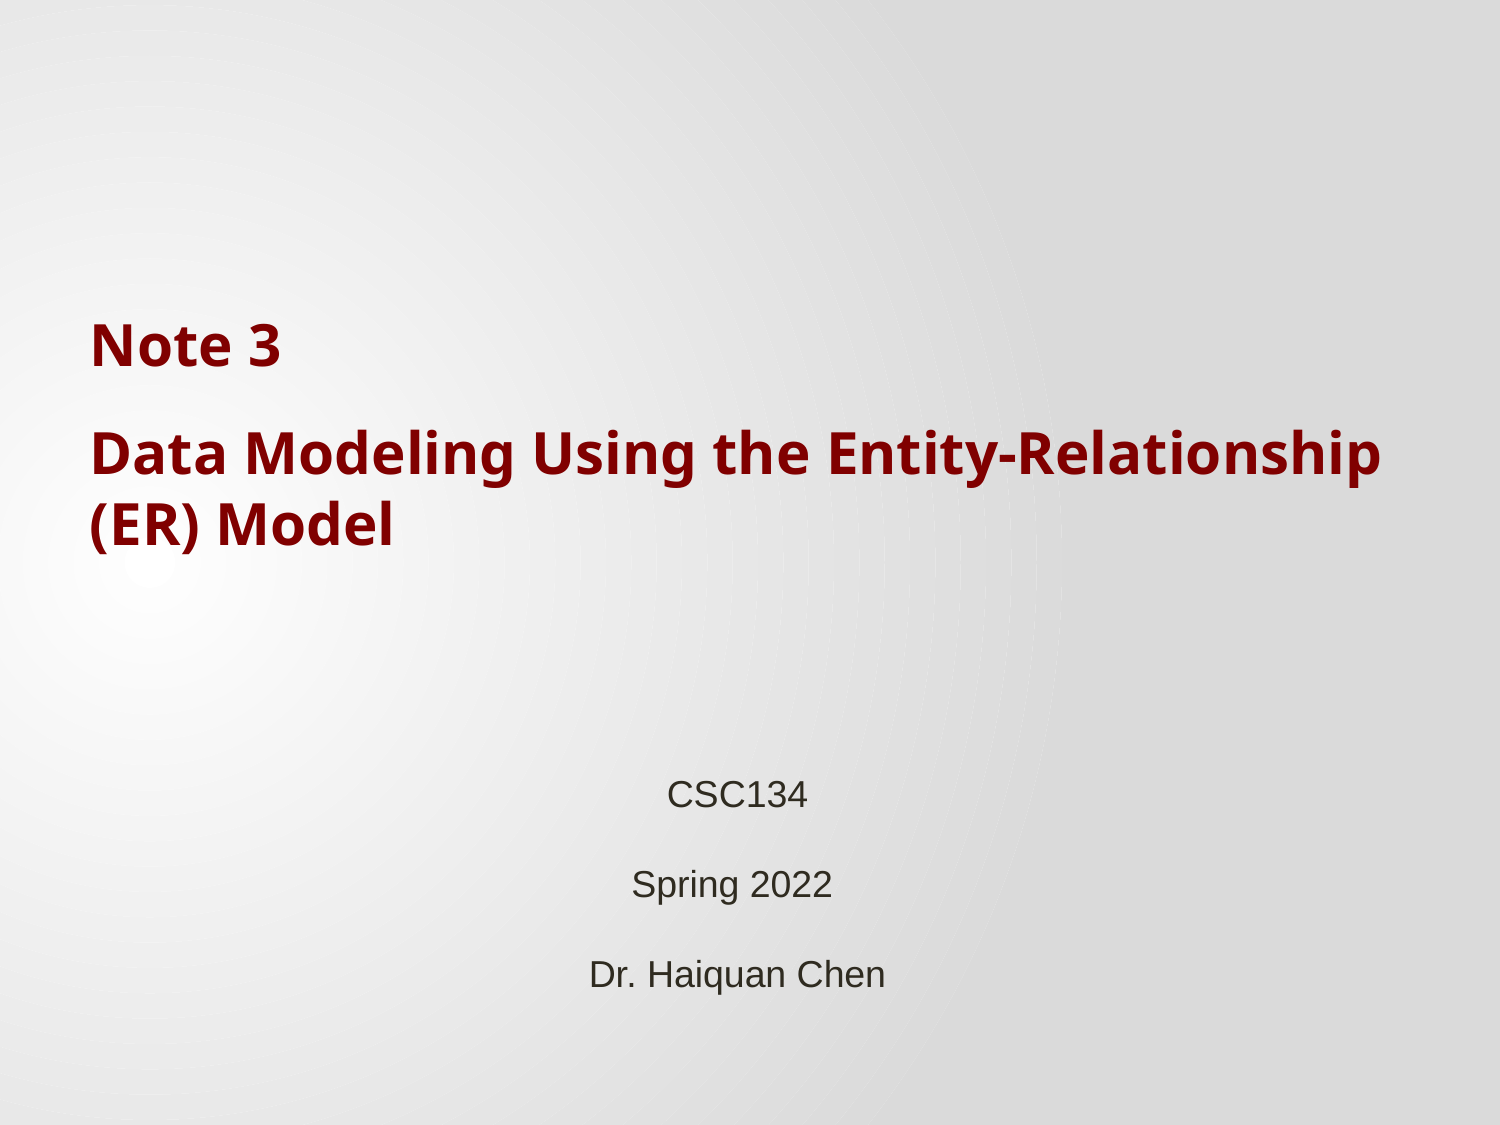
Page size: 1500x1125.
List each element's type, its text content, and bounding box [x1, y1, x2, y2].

text_box Note 3 Data Modeling Using the Entity-Relationship (ER) Model [74, 299, 1425, 565]
text_box CSC134 Spring 2022 Dr. Haiquan Chen [474, 762, 1000, 1048]
